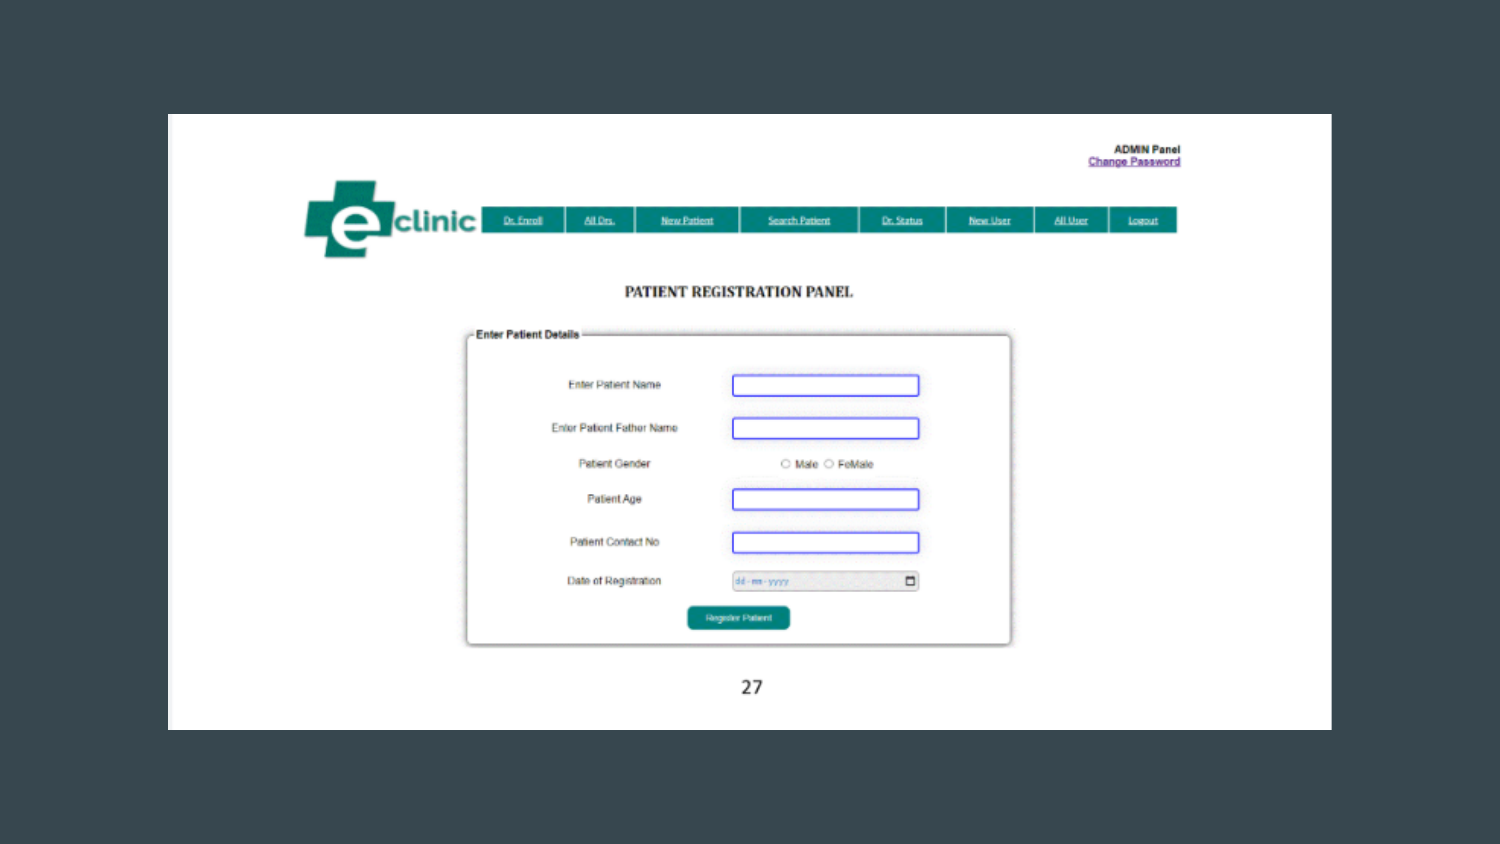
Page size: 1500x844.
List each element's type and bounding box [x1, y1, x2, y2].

picture [167, 114, 1332, 730]
